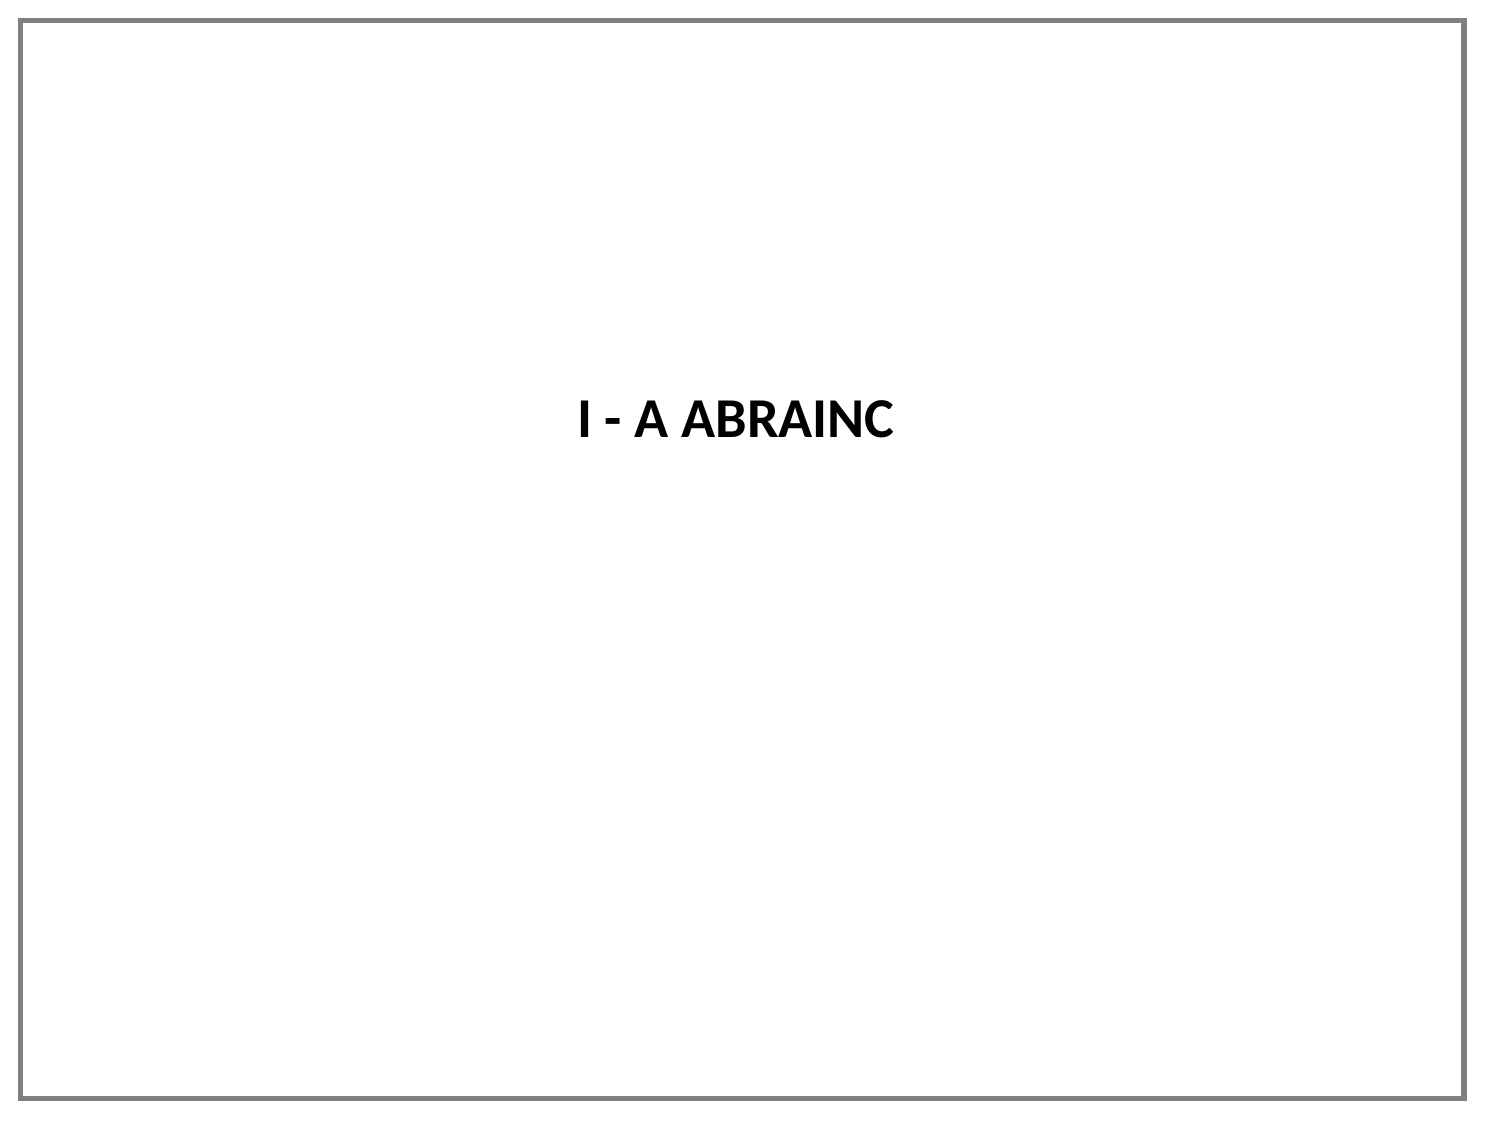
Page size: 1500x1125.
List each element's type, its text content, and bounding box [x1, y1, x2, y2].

text_box [20, 20, 1465, 1099]
text_box I - A ABRAINC [104, 125, 1368, 525]
